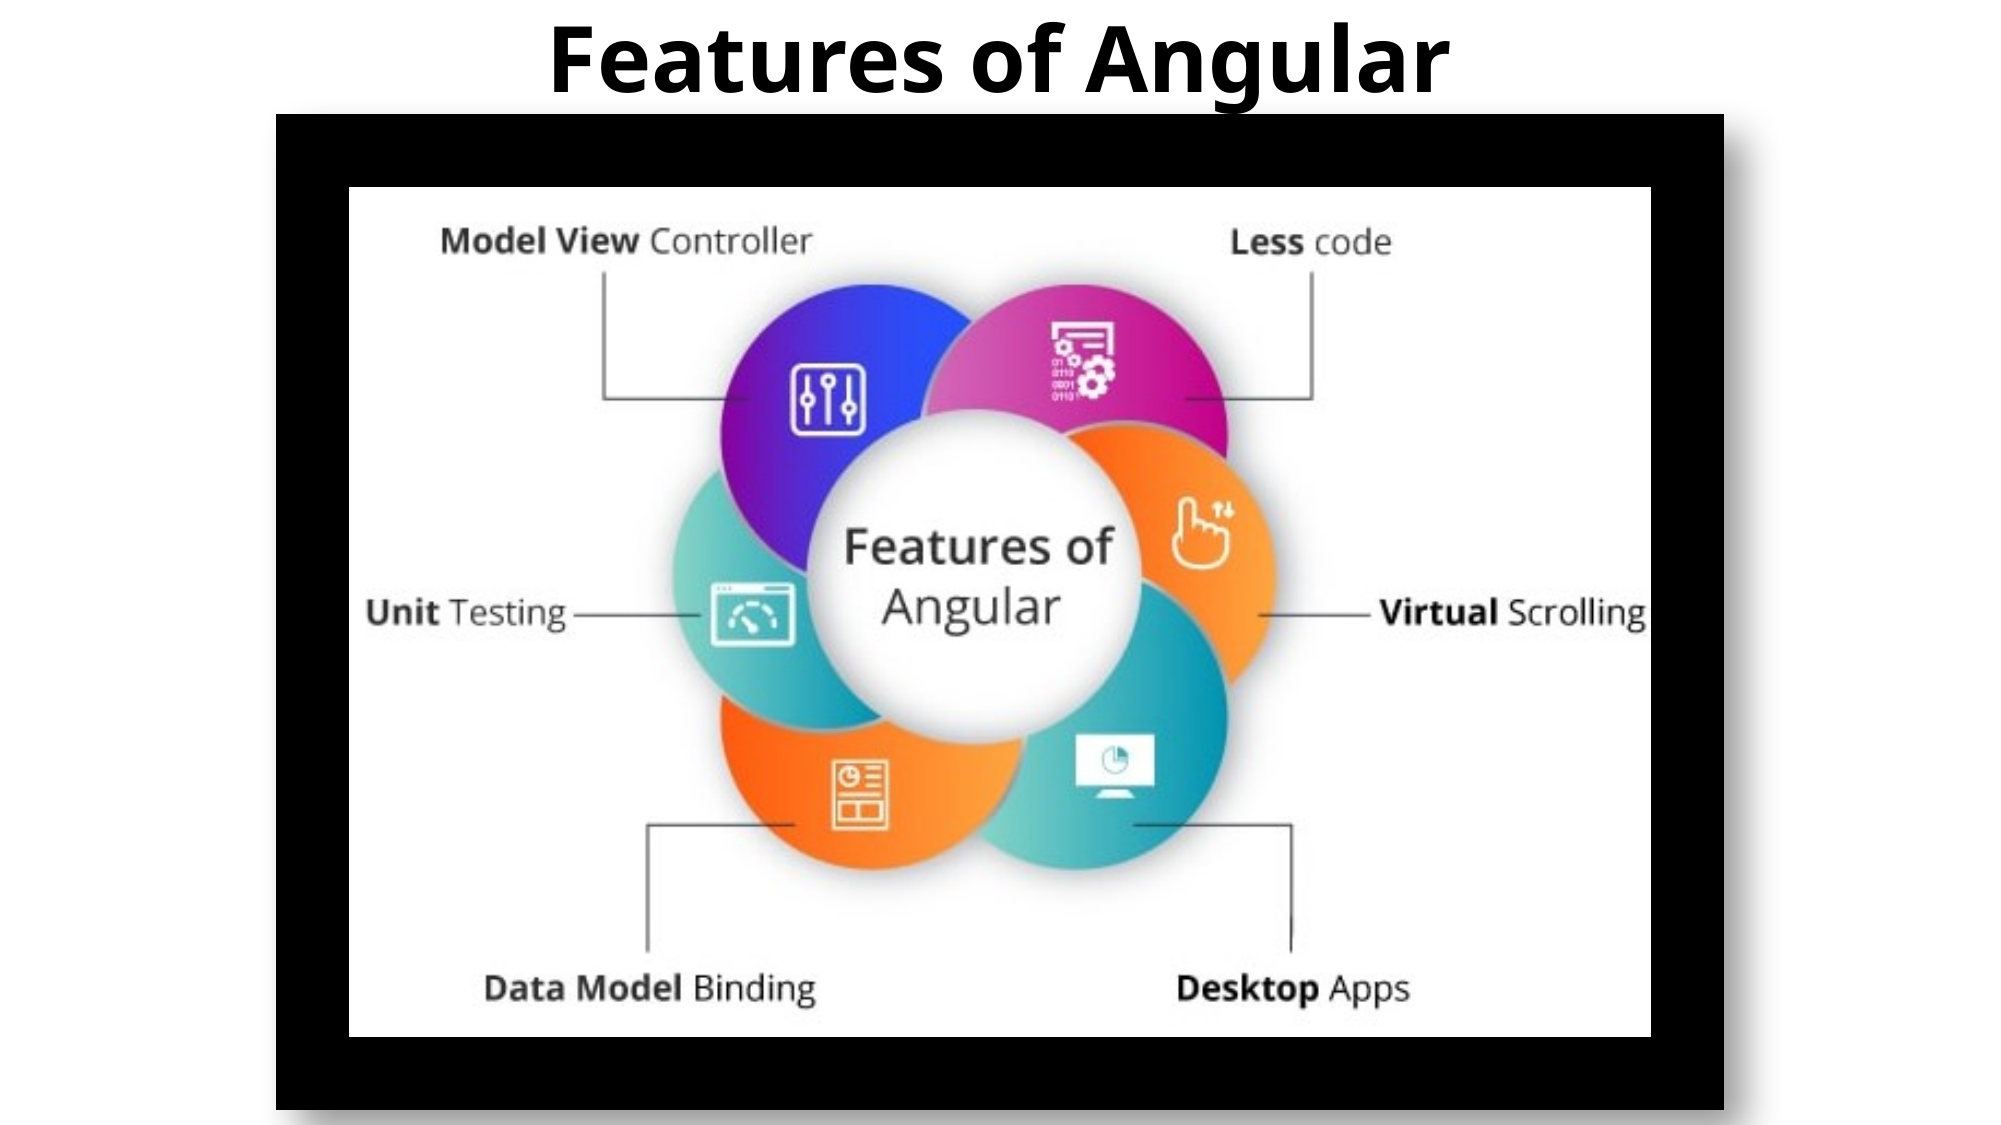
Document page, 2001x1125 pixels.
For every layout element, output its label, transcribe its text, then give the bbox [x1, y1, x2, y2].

title Features of Angular [137, 0, 1863, 126]
picture [348, 187, 1651, 1037]
